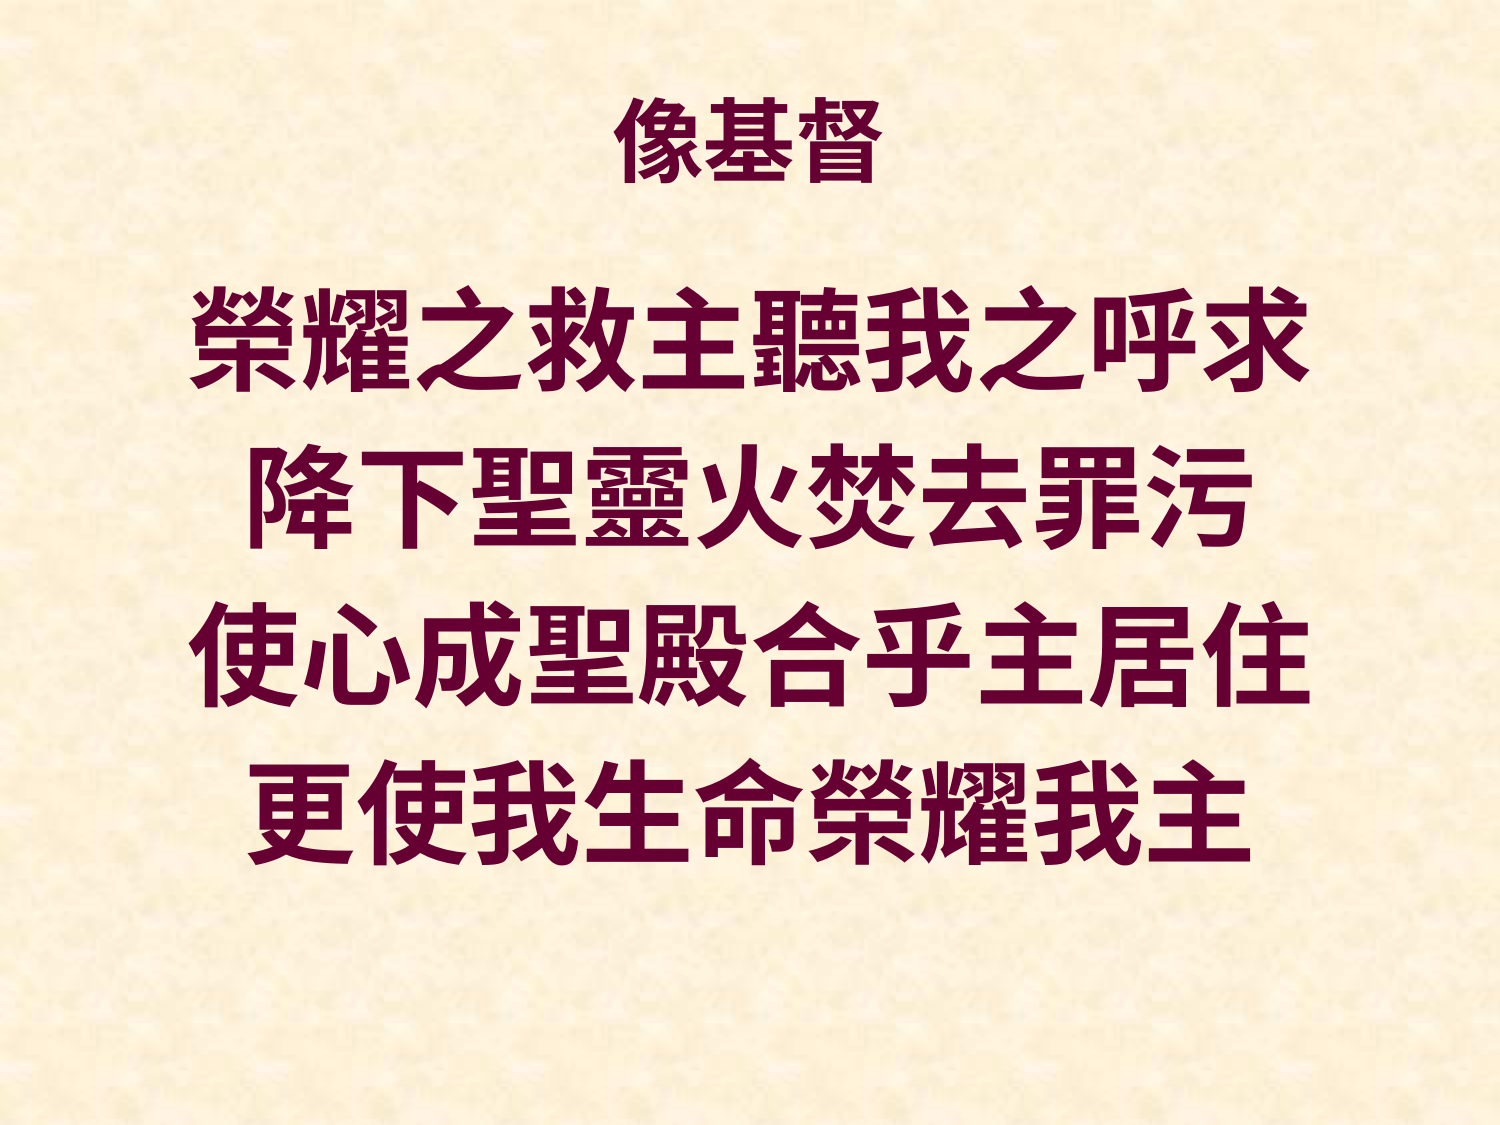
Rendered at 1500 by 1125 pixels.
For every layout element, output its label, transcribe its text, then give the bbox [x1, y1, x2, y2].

picture [0, 0, 1500, 1125]
title 像基督 [75, 45, 1425, 233]
list 榮耀之救主聽我之呼求 降下聖靈火焚去罪污 使心成聖殿合乎主居住 更使我生命榮耀我主 [75, 262, 1425, 1005]
